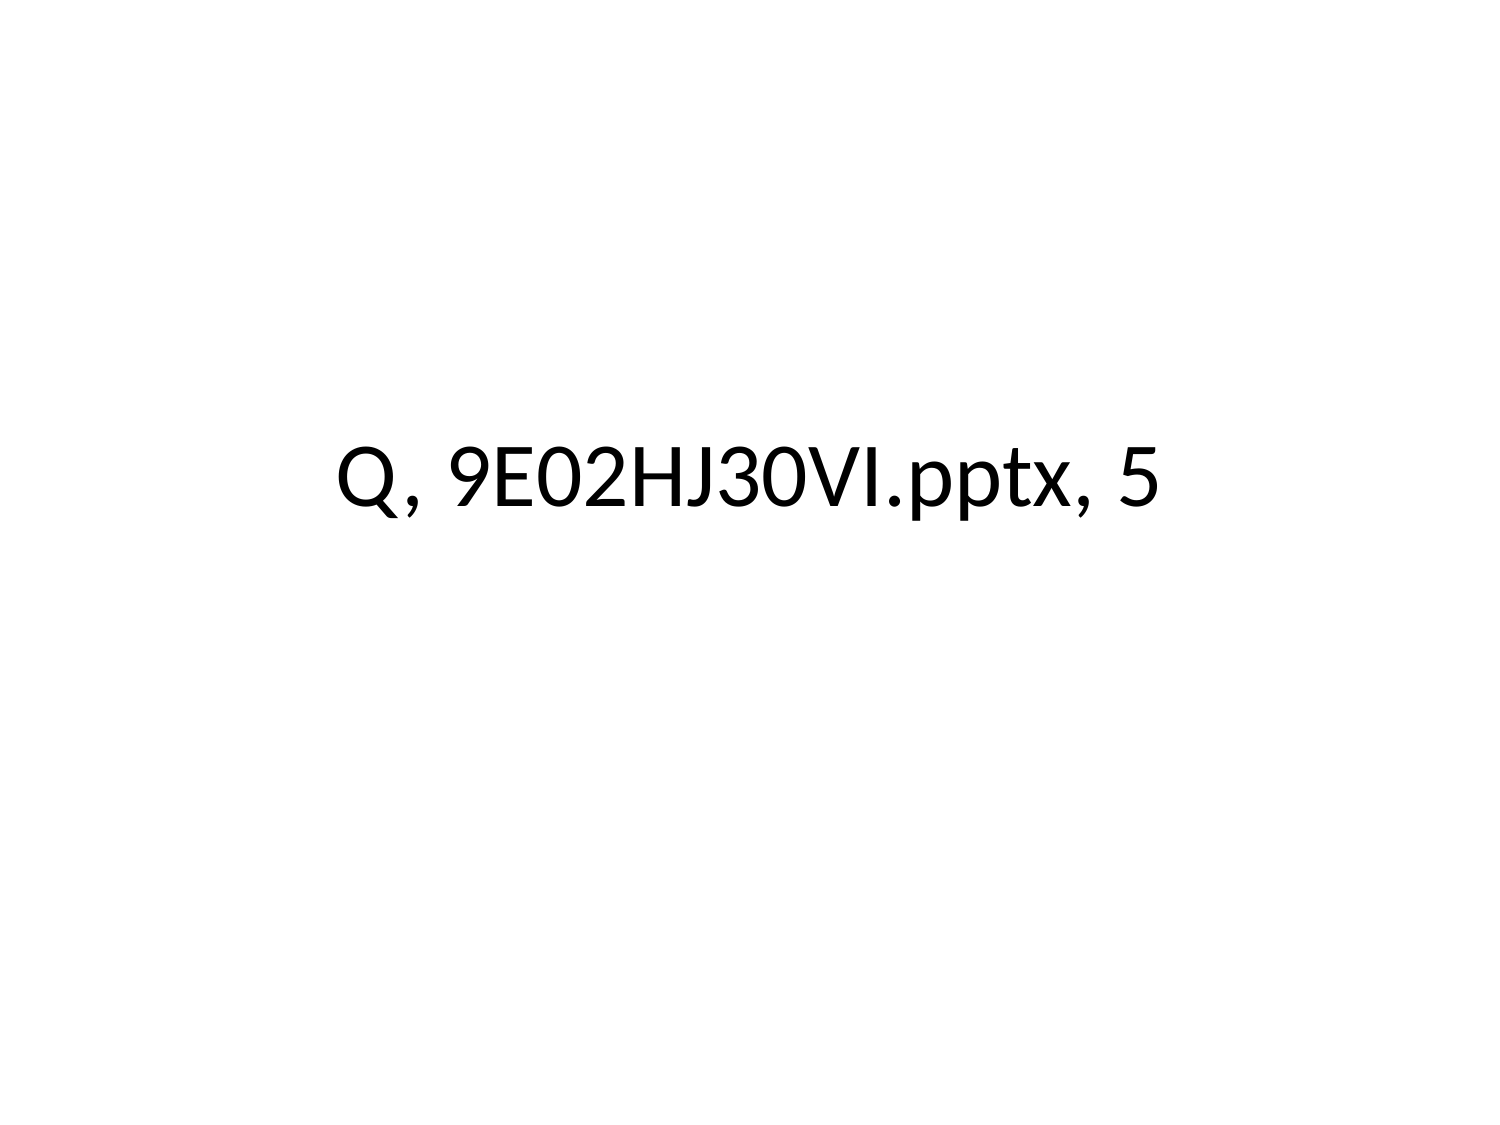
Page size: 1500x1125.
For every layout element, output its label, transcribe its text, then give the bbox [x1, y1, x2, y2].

title Q, 9E02HJ30VI.pptx, 5 [112, 349, 1388, 591]
